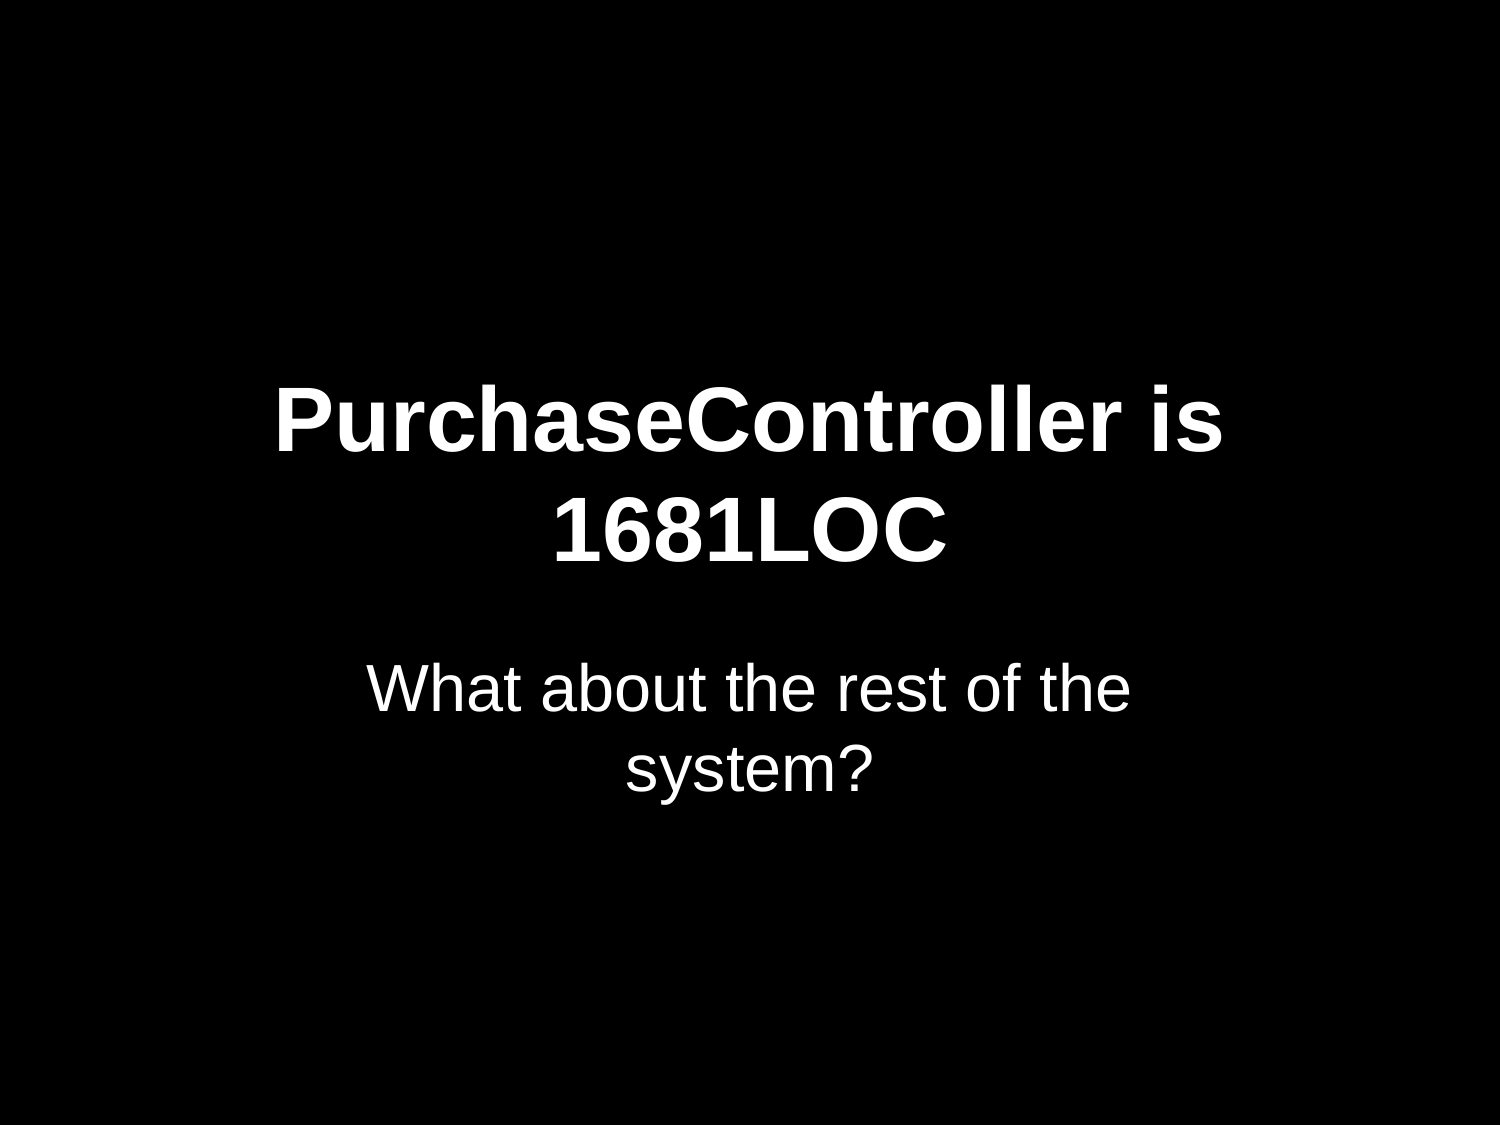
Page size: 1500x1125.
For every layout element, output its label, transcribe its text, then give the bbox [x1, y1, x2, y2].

subtitle What about the rest of the system? [225, 637, 1275, 925]
title PurchaseController is 1681LOC [112, 349, 1388, 591]
